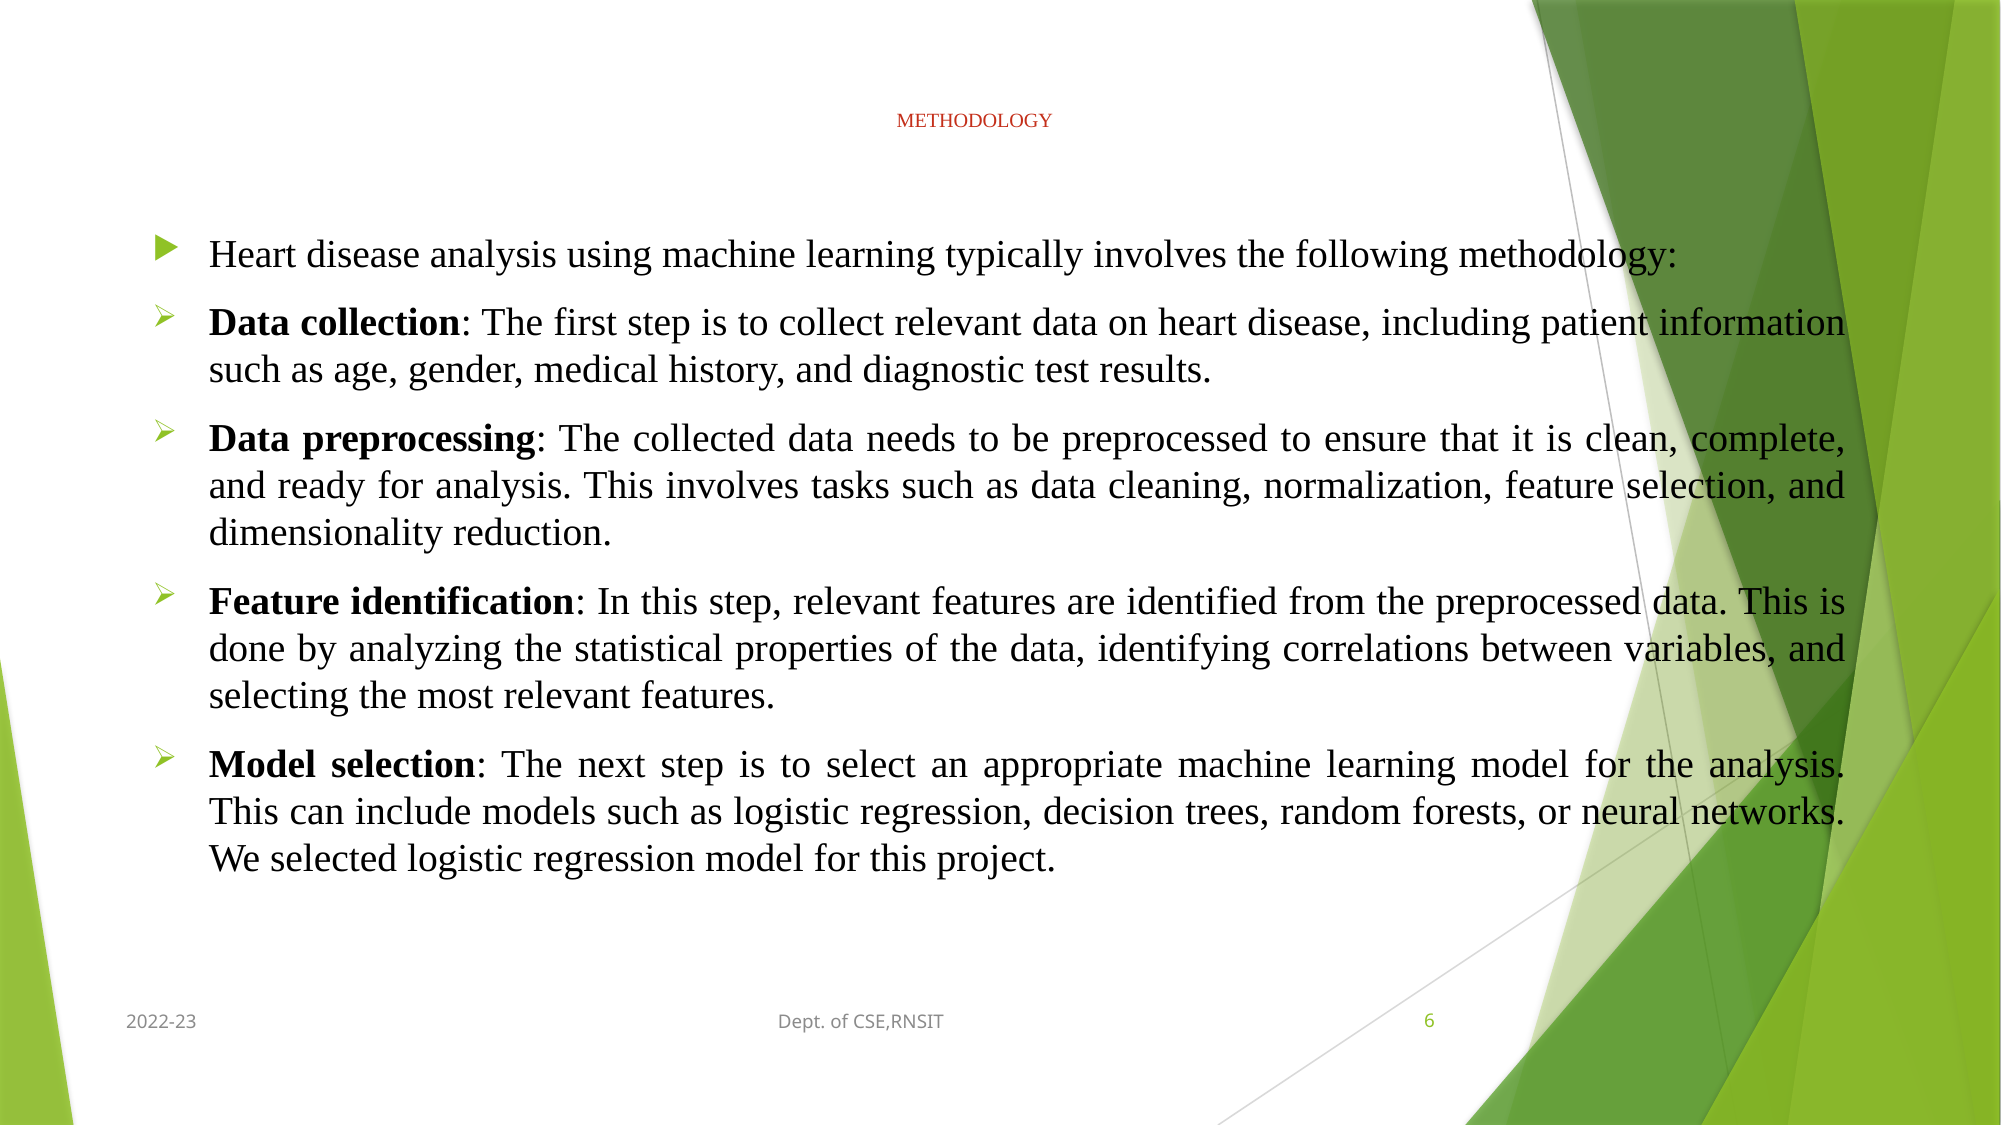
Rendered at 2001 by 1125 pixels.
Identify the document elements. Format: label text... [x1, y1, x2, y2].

slide_number Dept. of CSE,RNSIT [390, 991, 1332, 1051]
title METHODOLOGY [137, 99, 1813, 220]
list Heart disease analysis using machine learning typically involves the following methodology: Data collection: The first step is to collect relevant data on heart disease, including patient information such as age, gender, medical history, and diagnostic test results. Data preprocessing: The collected data needs to be preprocessed to ensure that it is clean, complete, and ready for analysis. This involves tasks such as data cleaning, normalization, feature selection, and dimensionality reduction. Feature identification: In this step, relevant features are identified from the preprocessed data. This is done by analyzing the statistical properties of the data, identifying correlations between variables, and selecting the most relevant features. Model selection: The next step is to select an appropriate machine learning model for the analysis. This can include models such as logistic regression, decision trees, random forests, or neural networks. We selected logistic regression model for this project. [137, 220, 1863, 1001]
footer 2022-23 [111, 991, 282, 1051]
slide_number 6 [1409, 991, 1522, 1051]
